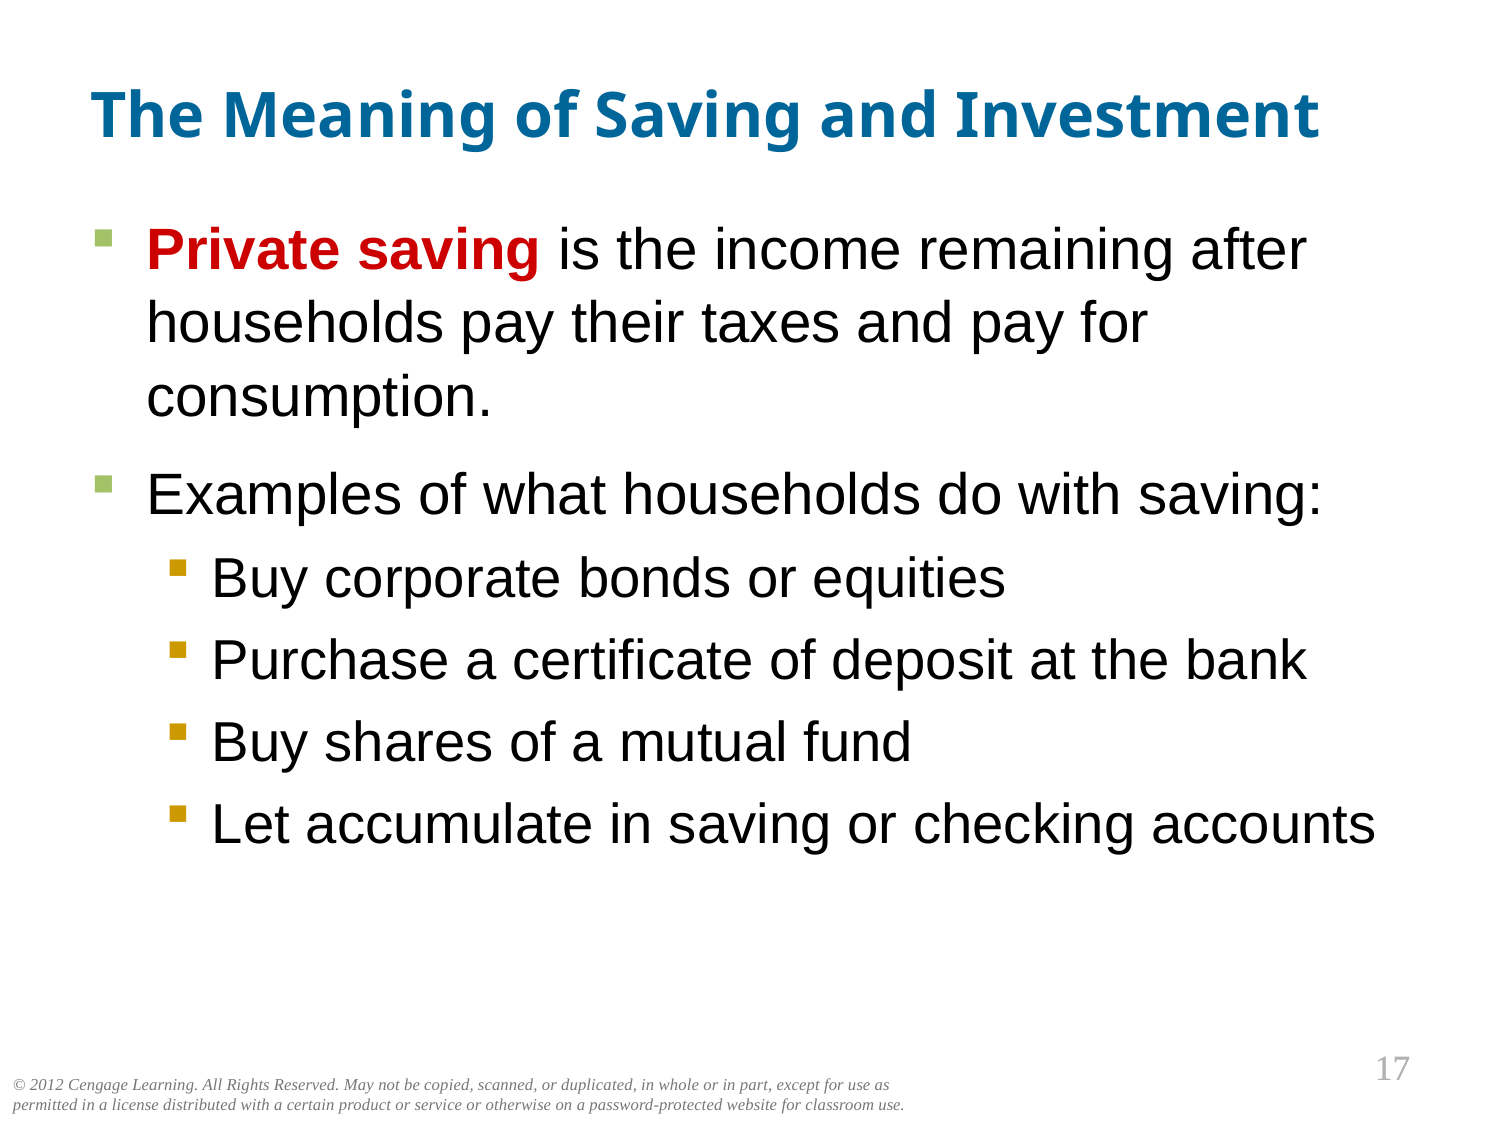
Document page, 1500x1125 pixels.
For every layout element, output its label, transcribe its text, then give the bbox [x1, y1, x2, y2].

list Private saving is the income remaining after households pay their taxes and pay for consumption. Examples of what households do with saving: Buy corporate bonds or equities Purchase a certificate of deposit at the bank Buy shares of a mutual fund Let accumulate in saving or checking accounts [75, 200, 1425, 1017]
title The Meaning of Saving and Investment [75, 37, 1425, 188]
